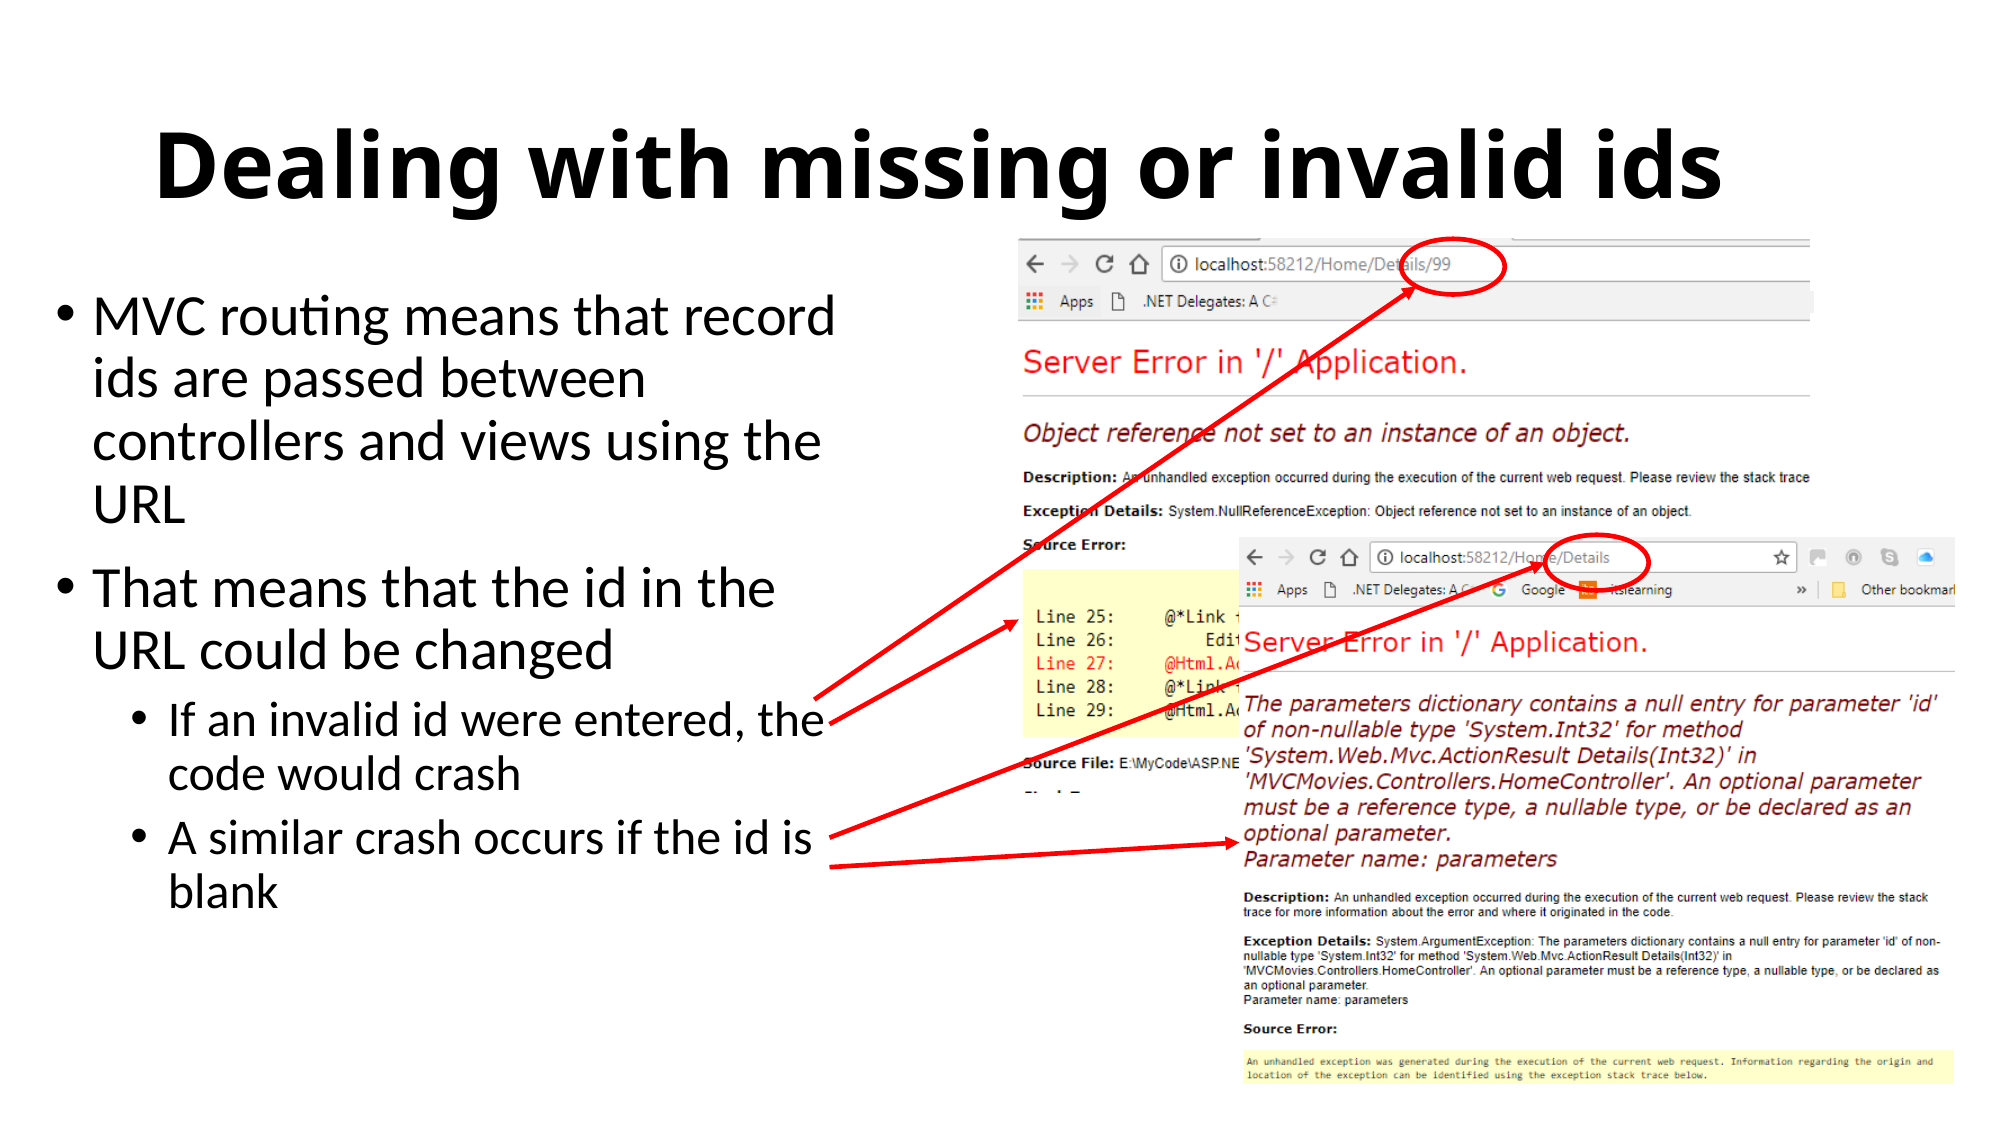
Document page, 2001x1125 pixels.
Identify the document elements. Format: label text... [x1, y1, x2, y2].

picture [1239, 537, 1955, 1093]
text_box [829, 842, 1240, 868]
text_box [1018, 238, 1814, 537]
title Dealing with missing or invalid ids [137, 59, 1863, 278]
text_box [814, 286, 1417, 700]
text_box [829, 562, 1545, 838]
list MVC routing means that record ids are passed between controllers and views using the URL That means that the id in the URL could be changed If an invalid id were entered, the code would crash A similar crash occurs if the id is blank [40, 277, 864, 1056]
